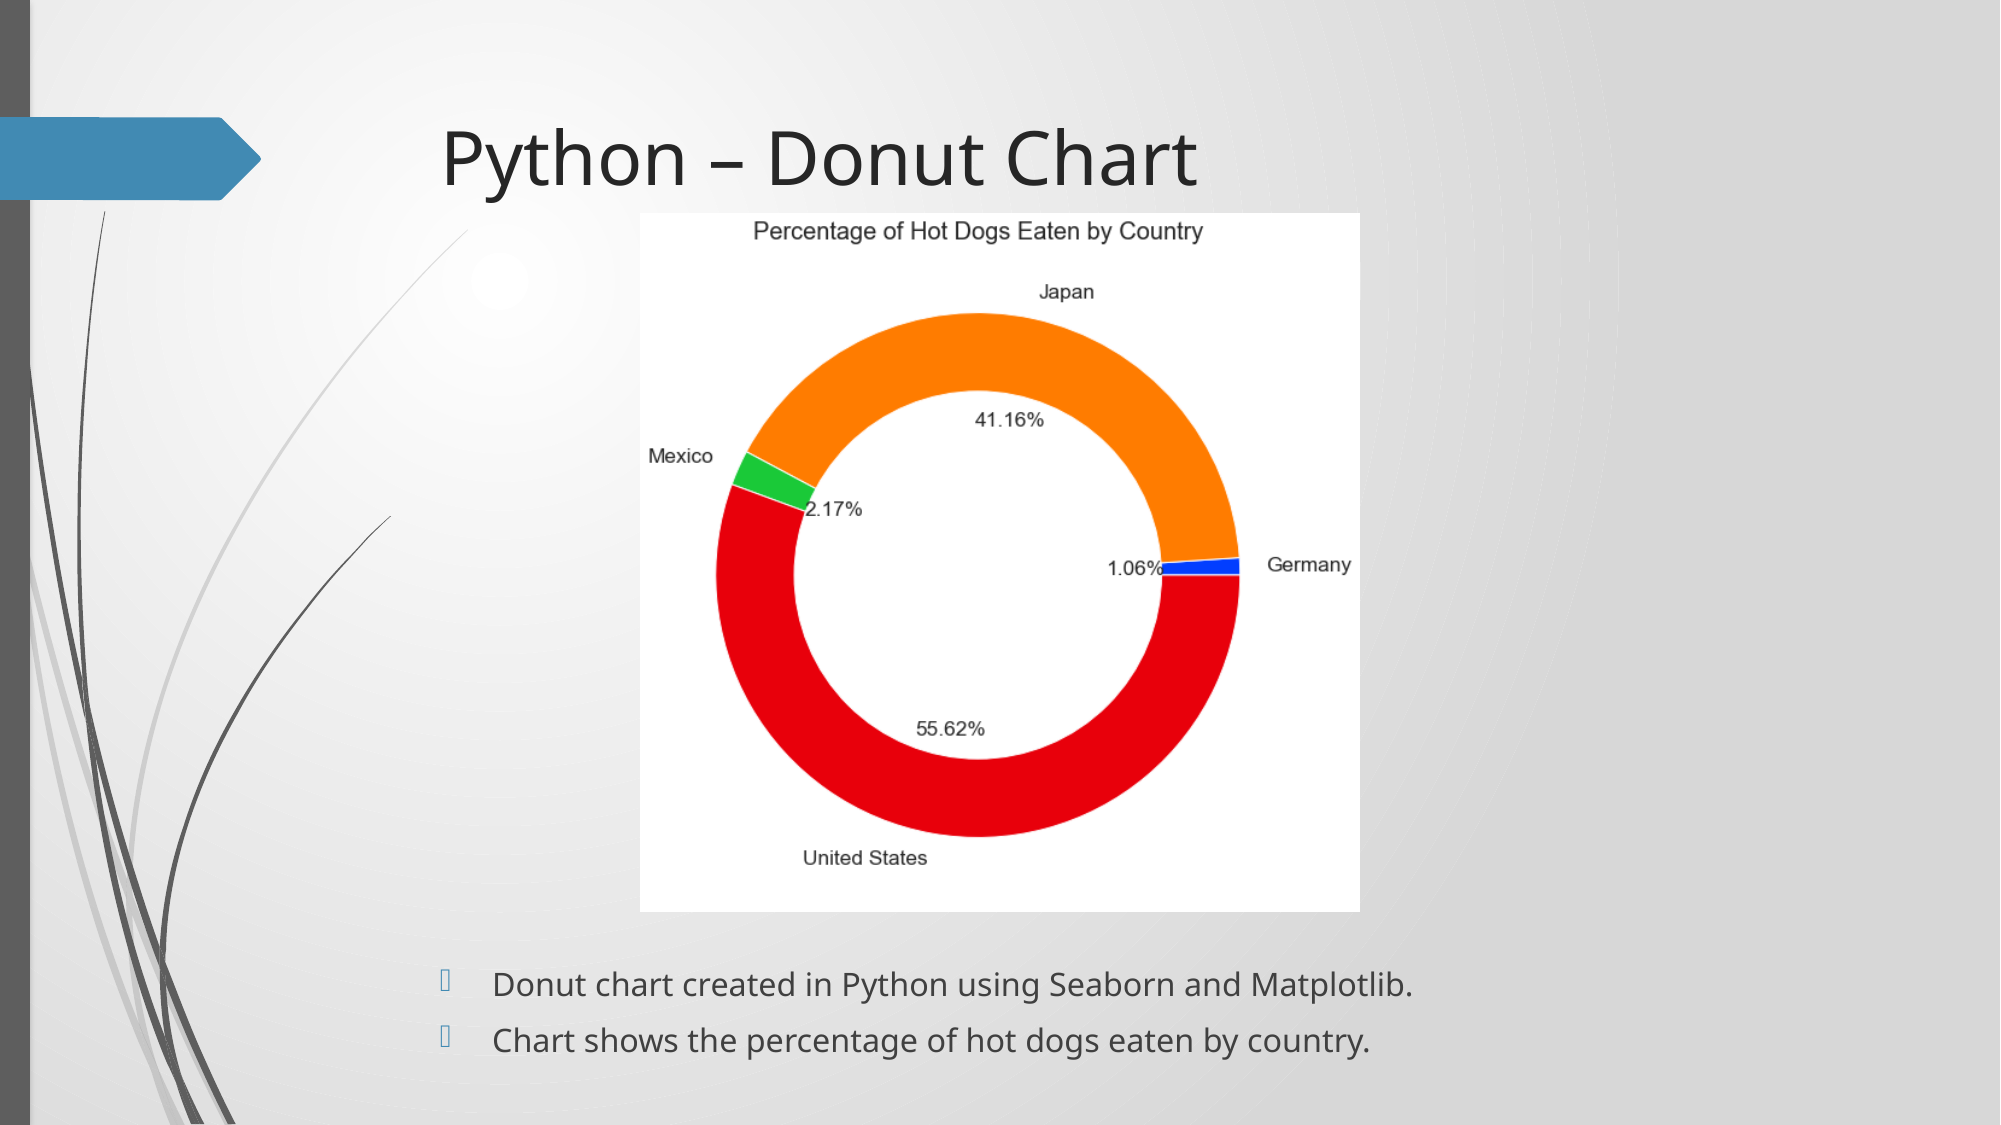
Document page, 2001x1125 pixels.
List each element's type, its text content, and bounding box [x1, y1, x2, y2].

picture [640, 213, 1360, 912]
list Donut chart created in Python using Seaborn and Matplotlib. Chart shows the percentage of hot dogs eaten by country. [424, 956, 1888, 1067]
title Python – Donut Chart [425, 102, 1888, 313]
